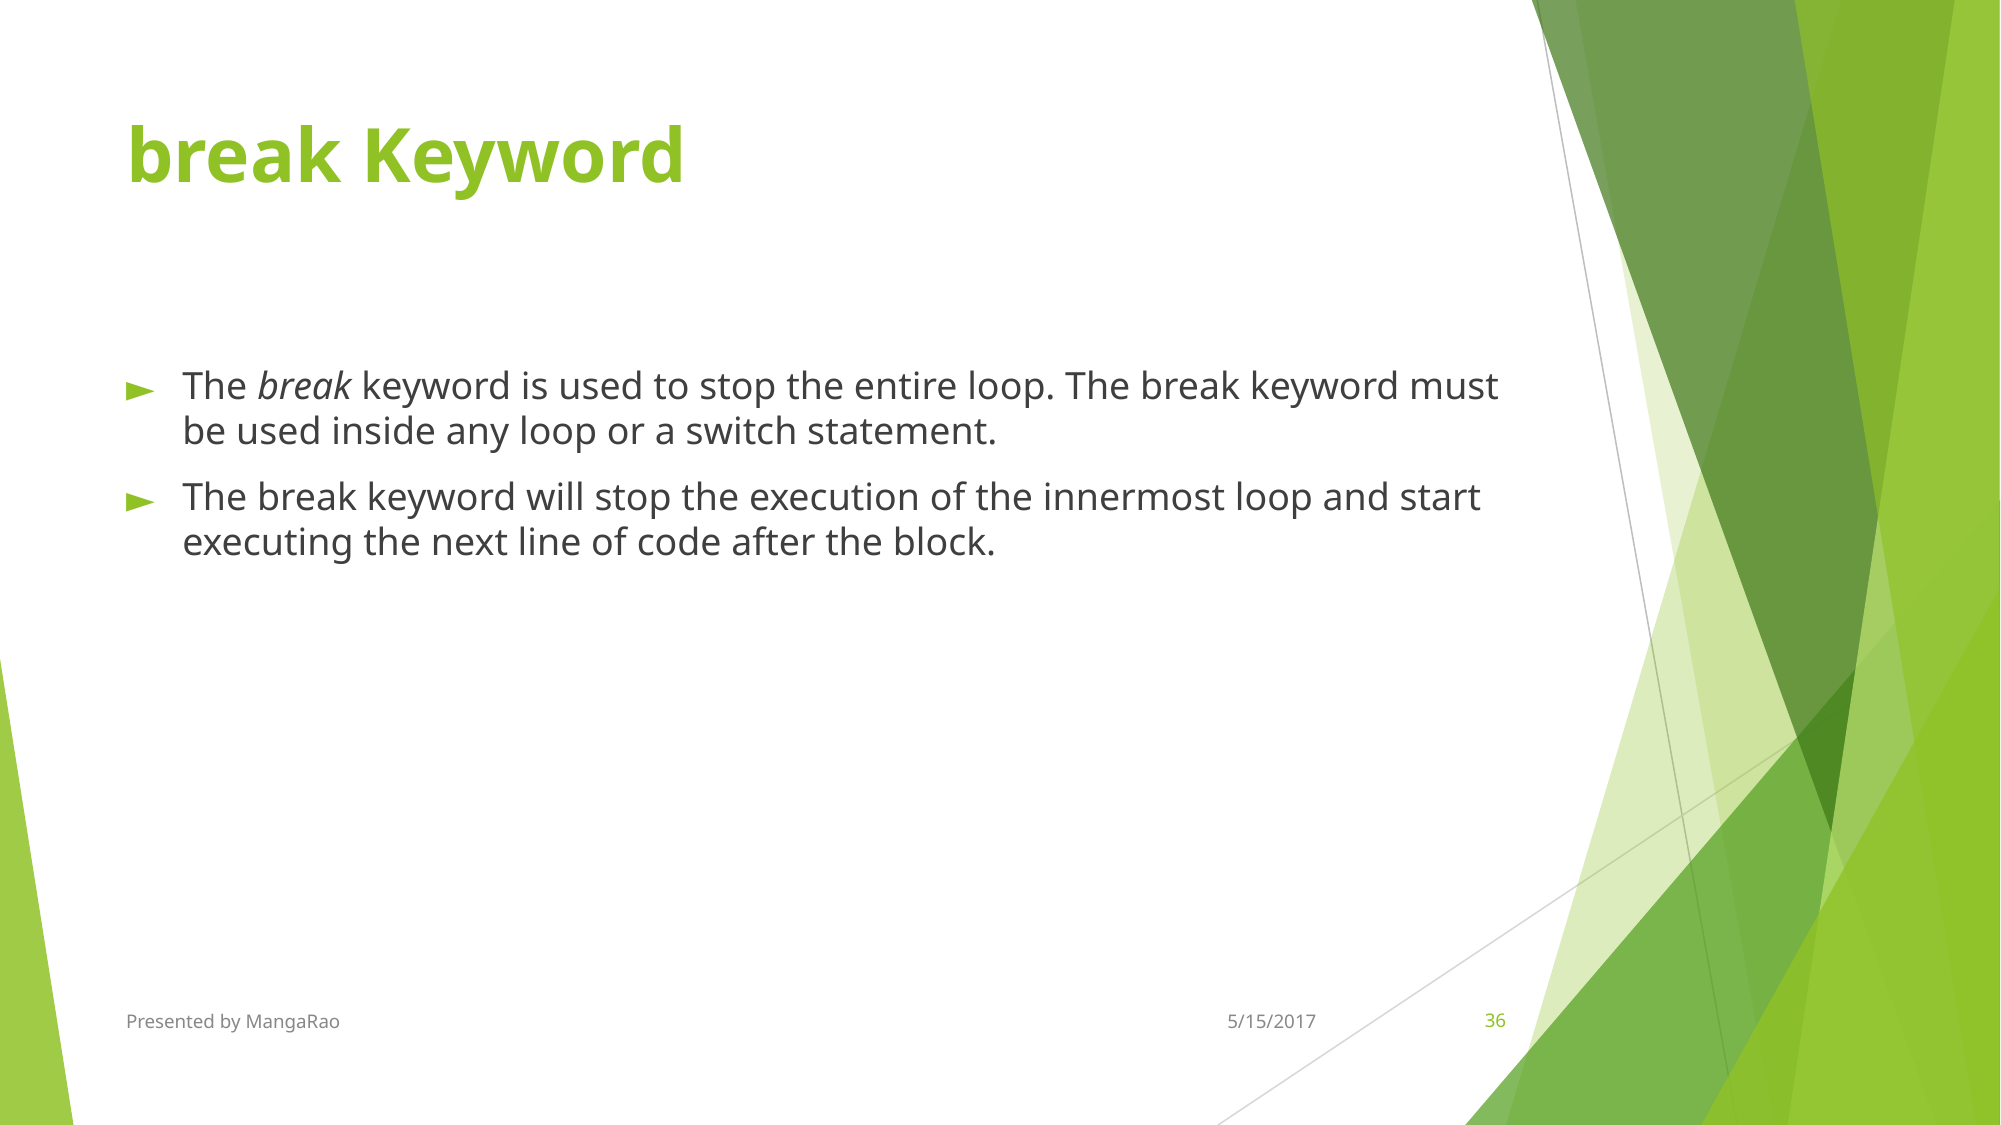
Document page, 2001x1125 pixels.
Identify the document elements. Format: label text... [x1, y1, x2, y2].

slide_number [1181, 991, 1332, 1051]
list The break keyword is used to stop the entire loop. The break keyword must be used inside any loop or a switch statement. The break keyword will stop the execution of the innermost loop and start executing the next line of code after the block. [111, 354, 1522, 992]
title break Keyword [111, 99, 1522, 317]
slide_number ‹#› [1409, 991, 1522, 1051]
footer Presented by MangaRao [111, 991, 1145, 1051]
